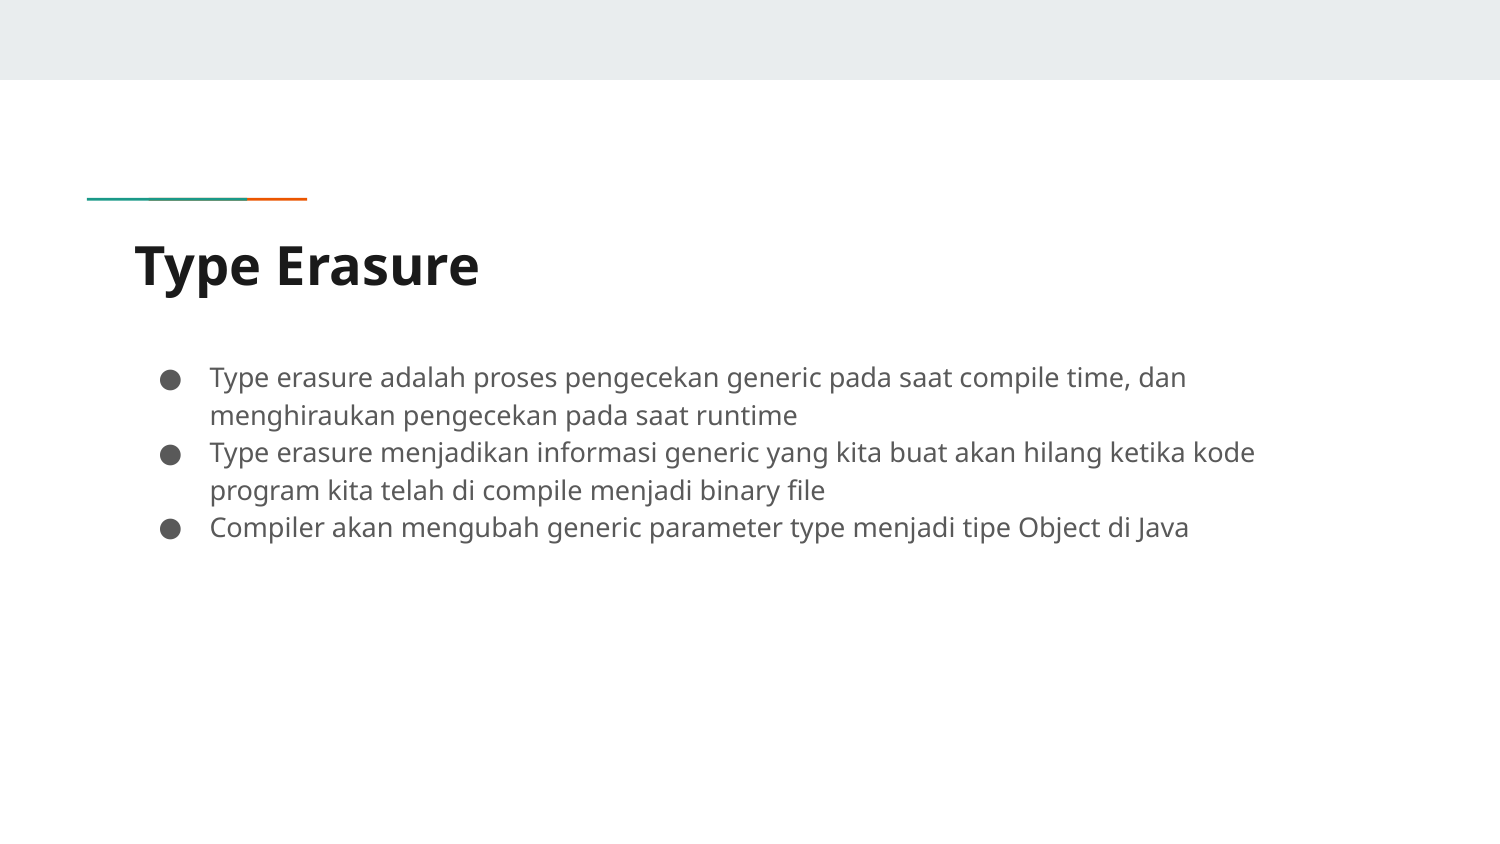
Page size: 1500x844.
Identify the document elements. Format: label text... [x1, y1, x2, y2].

title Type Erasure [119, 216, 1381, 305]
list Type erasure adalah proses pengecekan generic pada saat compile time, dan menghiraukan pengecekan pada saat runtime Type erasure menjadikan informasi generic yang kita buat akan hilang ketika kode program kita telah di compile menjadi binary file Compiler akan mengubah generic parameter type menjadi tipe Object di Java [119, 341, 1381, 712]
